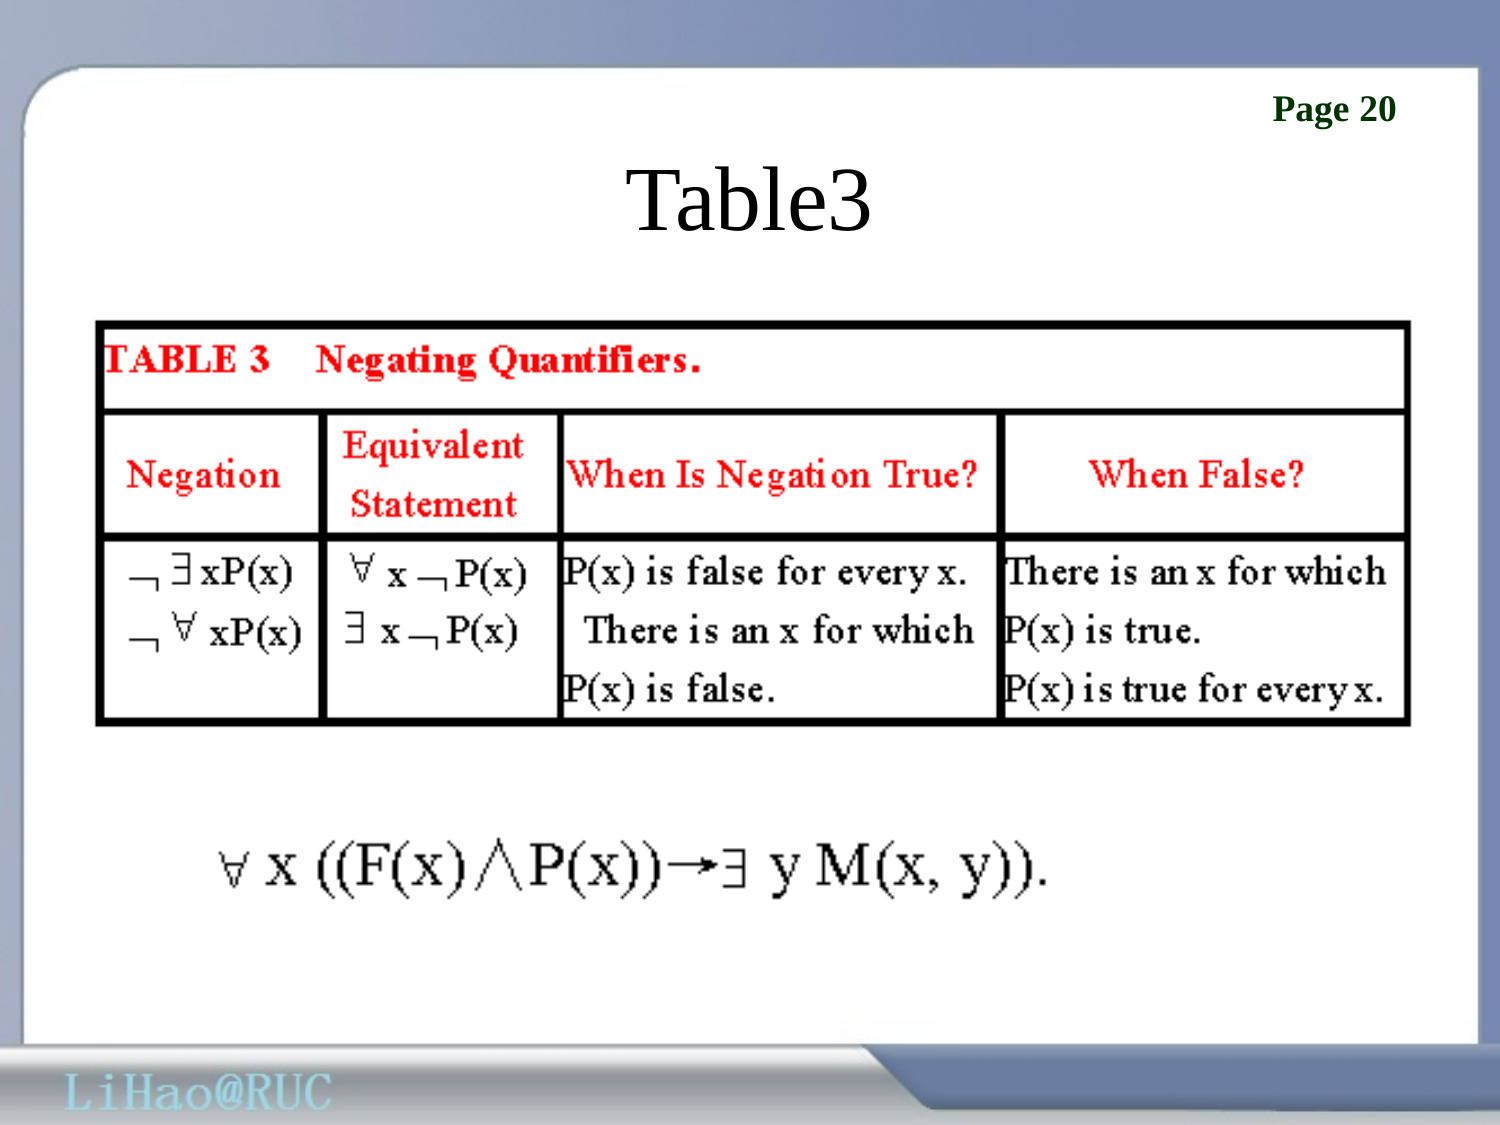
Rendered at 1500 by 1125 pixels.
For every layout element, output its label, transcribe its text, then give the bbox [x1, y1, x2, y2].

picture [0, 0, 1500, 1125]
title Table3 [112, 99, 1388, 288]
